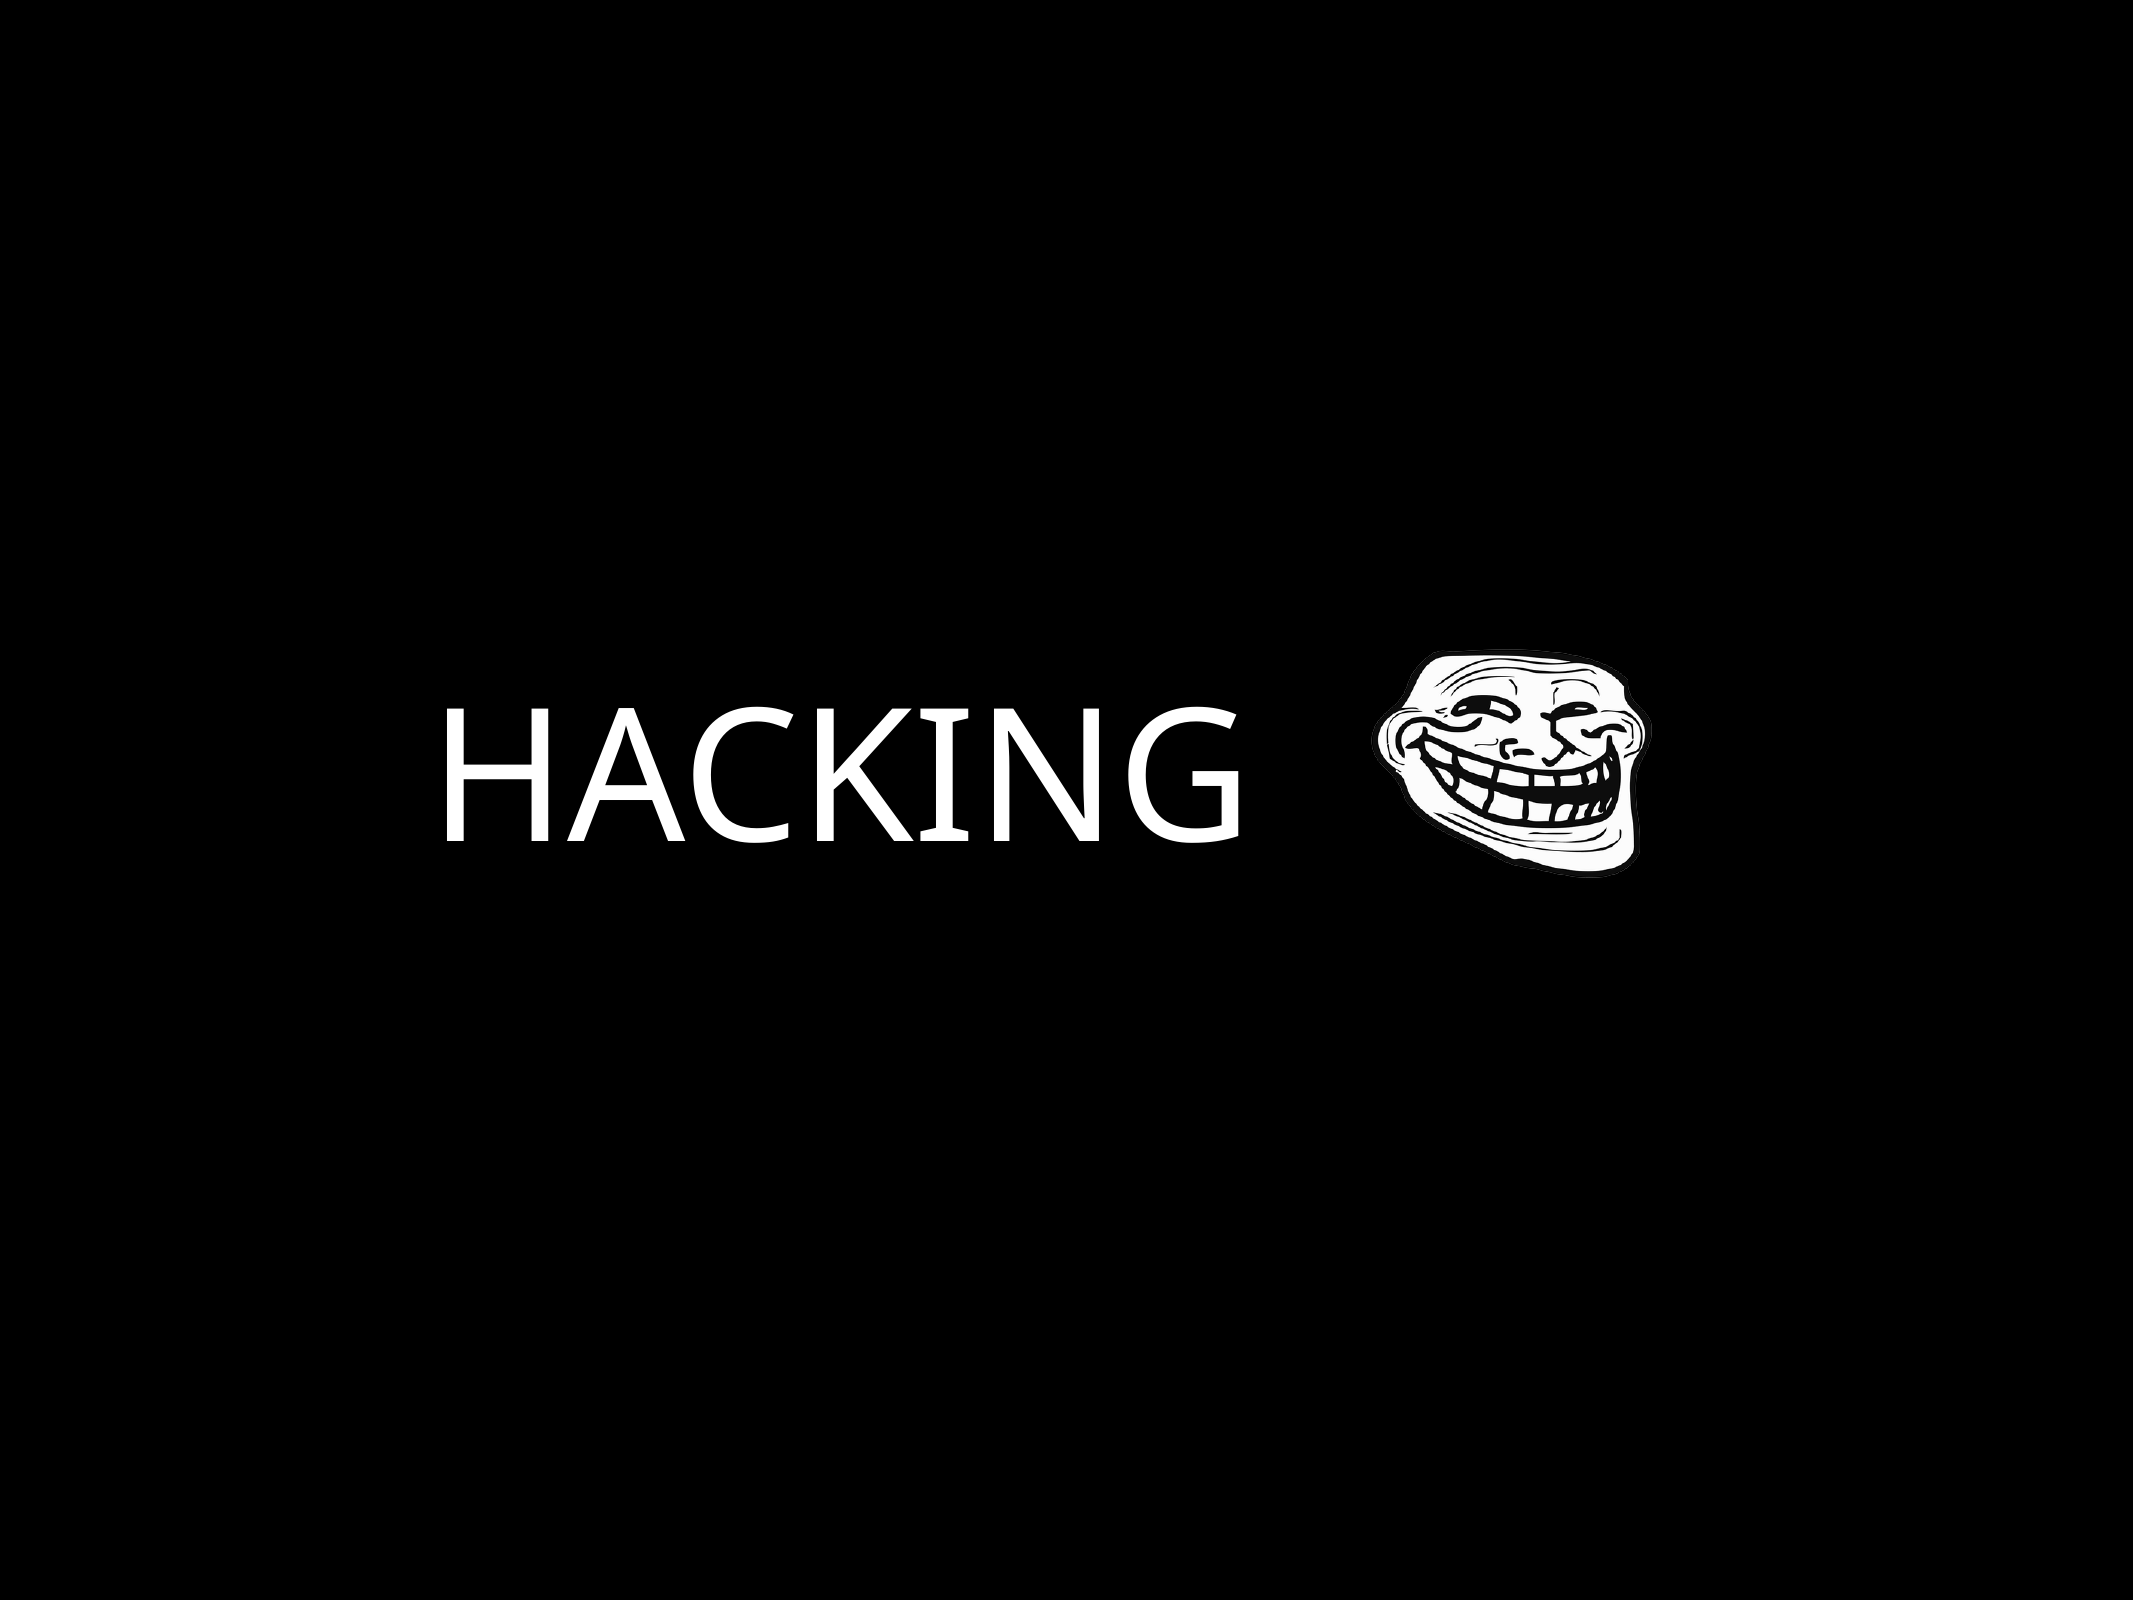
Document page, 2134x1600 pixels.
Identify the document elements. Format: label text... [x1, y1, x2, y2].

picture [1370, 649, 1659, 879]
subtitle HACKING [316, 647, 1367, 953]
